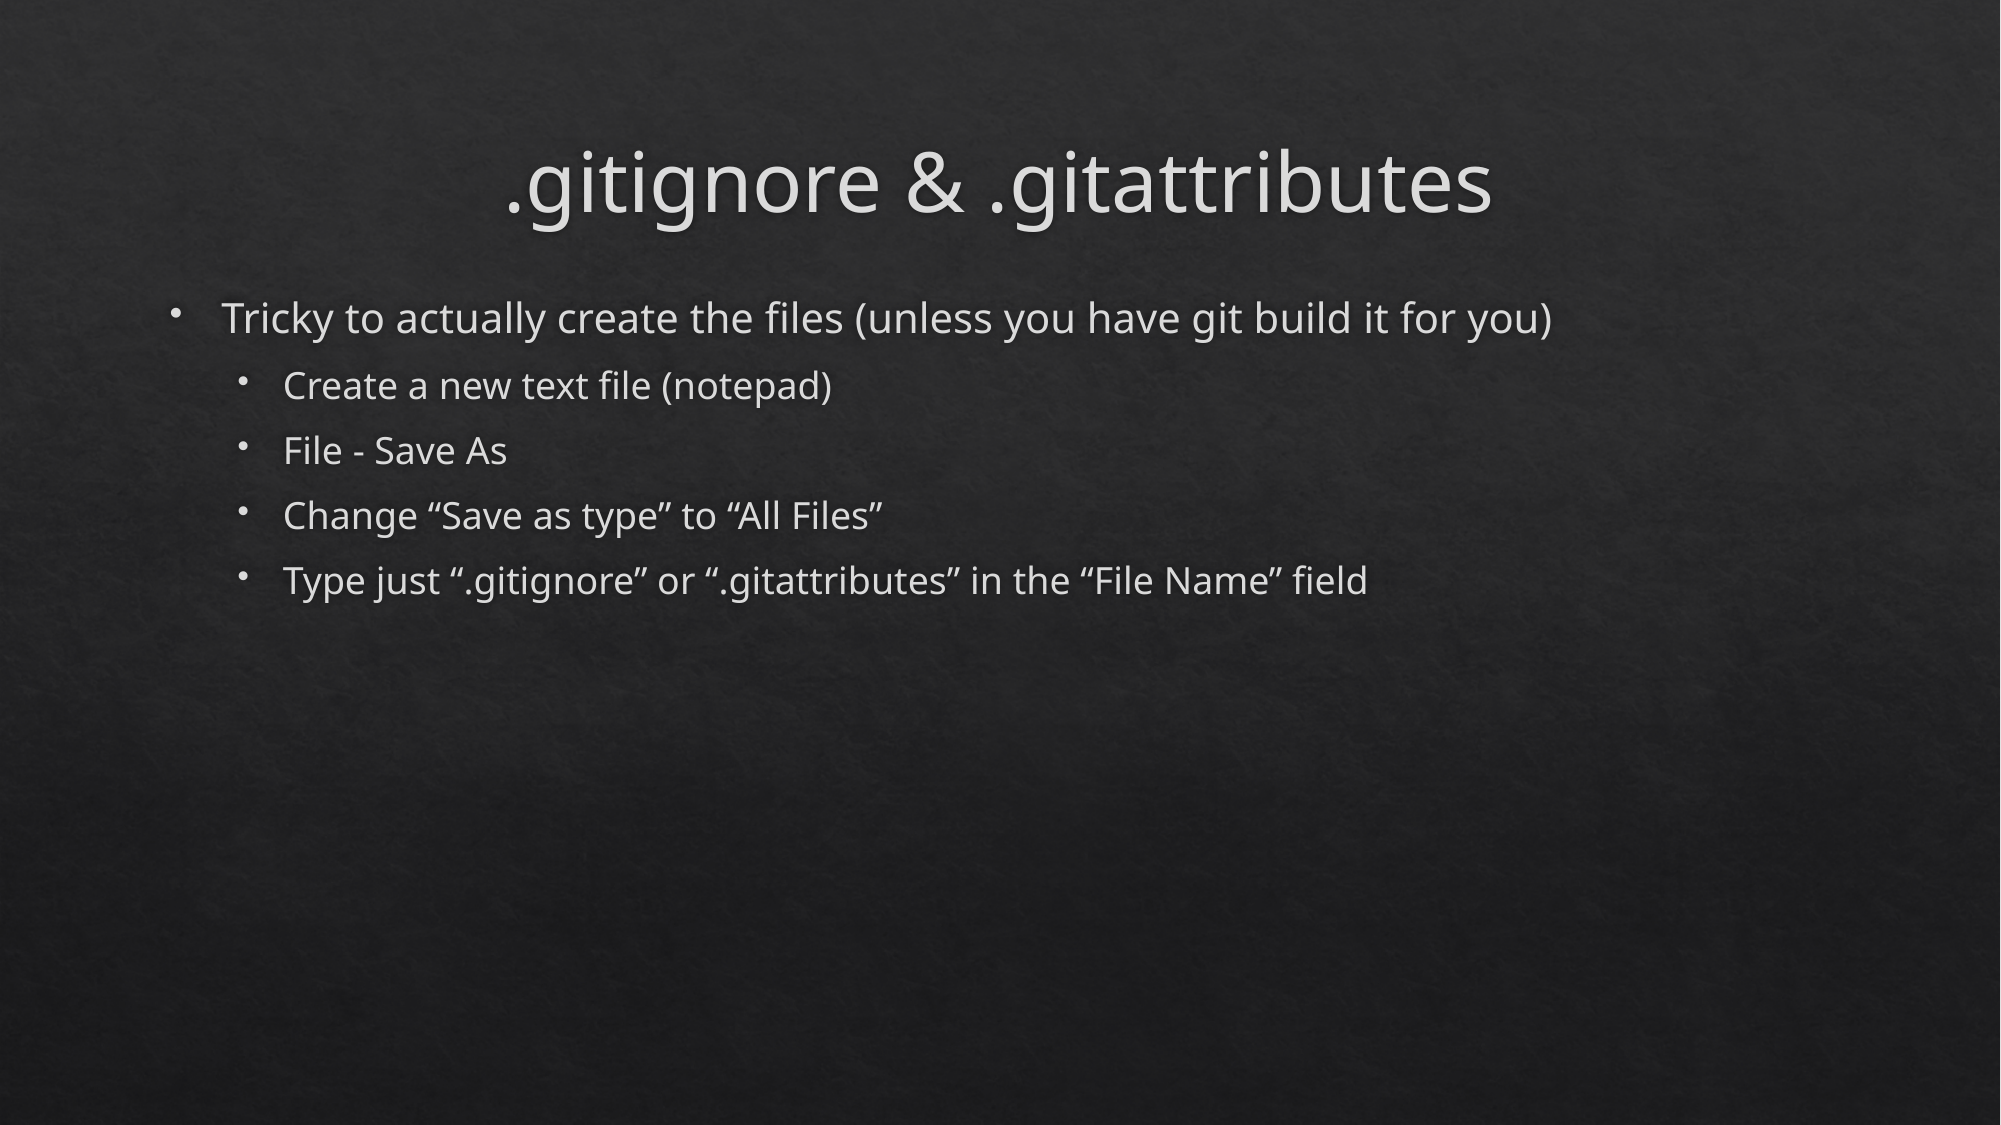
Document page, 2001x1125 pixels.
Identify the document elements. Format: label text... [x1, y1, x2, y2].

list Tricky to actually create the files (unless you have git build it for you) Create a new text file (notepad) File - Save As Change “Save as type” to “All Files” Type just “.gitignore” or “.gitattributes” in the “File Name” field [149, 284, 1849, 997]
title .gitignore & .gitattributes [149, 99, 1849, 260]
